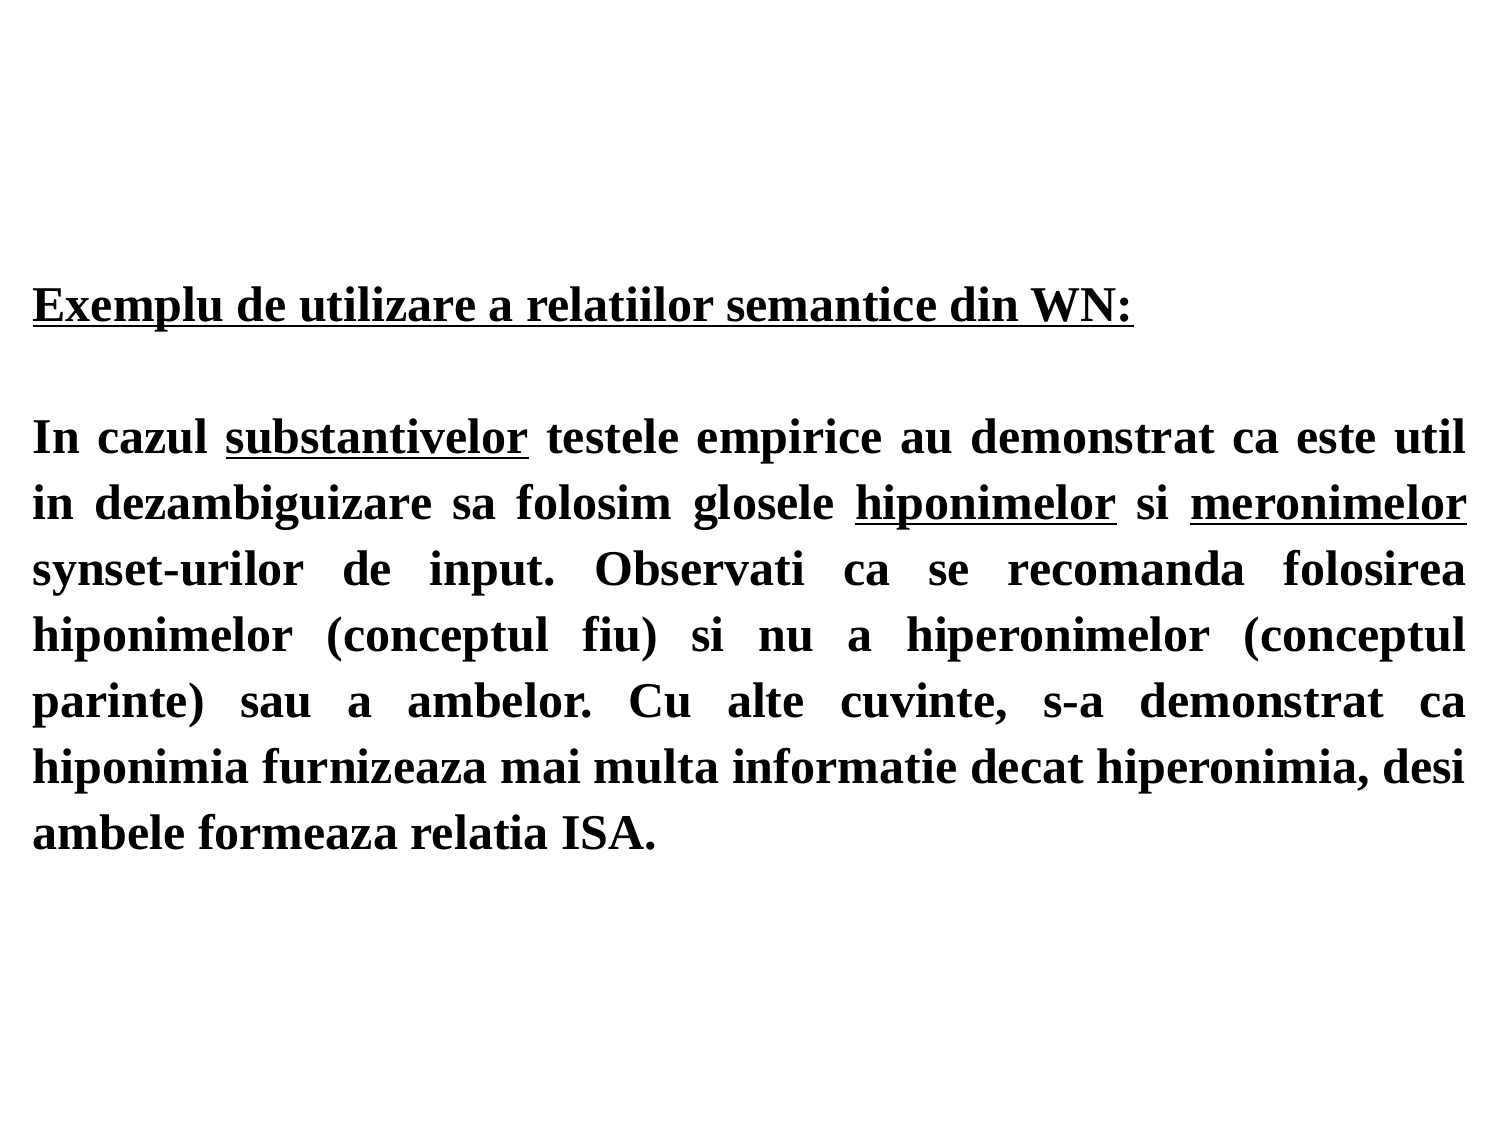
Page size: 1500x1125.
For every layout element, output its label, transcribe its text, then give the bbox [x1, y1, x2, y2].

subtitle Exemplu de utilizare a relatiilor semantice din WN: In cazul substantivelor testele empirice au demonstrat ca este util in dezambiguizare sa folosim glosele hiponimelor si meronimelor synset-urilor de input. Observati ca se recomanda folosirea hiponimelor (conceptul fiu) si nu a hiperonimelor (conceptul parinte) sau a ambelor. Cu alte cuvinte, s-a demonstrat ca hiponimia furnizeaza mai multa informatie decat hiperonimia, desi ambele formeaza relatia ISA. [17, 19, 1483, 1106]
